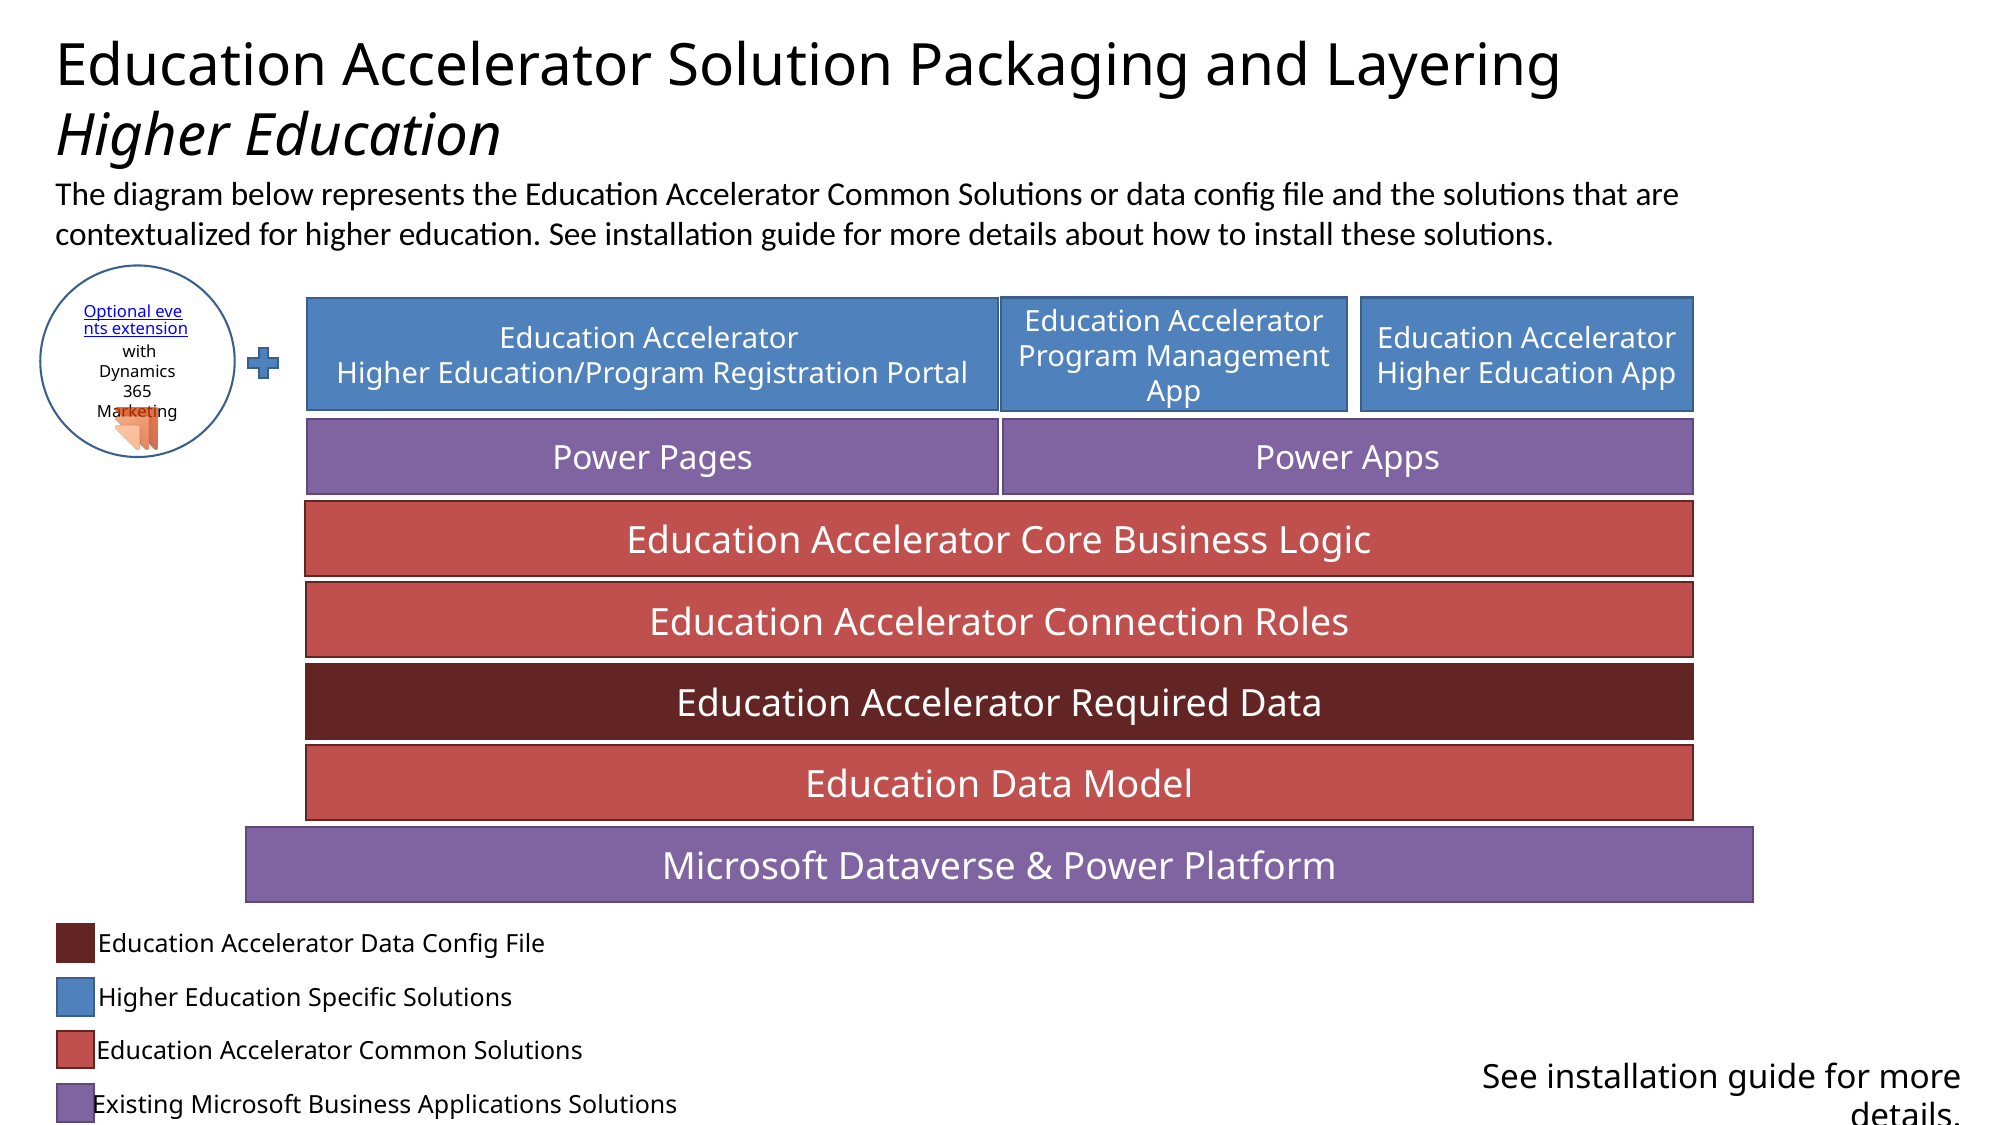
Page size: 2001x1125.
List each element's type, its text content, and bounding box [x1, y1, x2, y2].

text_box Education Data Model [305, 744, 1694, 821]
text_box Existing Microsoft Business Applications Solutions [77, 1081, 694, 1125]
text_box Education Accelerator Connection Roles [305, 581, 1694, 658]
text_box Education Accelerator Common Solutions [81, 1026, 599, 1072]
text_box [56, 1083, 77, 1123]
text_box Power Pages [306, 418, 999, 495]
text_box Education Accelerator Higher Education/Program Registration Portal [306, 297, 999, 411]
text_box Higher Education Specific Solutions [83, 974, 528, 1020]
text_box Education Accelerator Core Business Logic [304, 500, 1694, 577]
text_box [40, 265, 285, 458]
text_box See installation guide for more details. [1359, 1047, 1977, 1125]
text_box The diagram below represents the Education Accelerator Common Solutions or data config file and the solutions that are contextualized for higher education. See installation guide for more details about how to install these solutions. [40, 164, 1831, 260]
text_box Education Accelerator Program Management App [1000, 296, 1348, 412]
text_box [56, 977, 83, 1017]
text_box Education Accelerator Higher Education App [1360, 296, 1694, 412]
text_box Microsoft Dataverse & Power Platform [245, 826, 1754, 903]
text_box [56, 1030, 81, 1069]
text_box Education Accelerator Data Config File [83, 920, 561, 965]
text_box [56, 923, 83, 963]
title Education Accelerator Solution Packaging and Layering Higher Education [40, 19, 1831, 164]
text_box Power Apps [1002, 418, 1694, 495]
text_box Education Accelerator Required Data [305, 663, 1694, 740]
